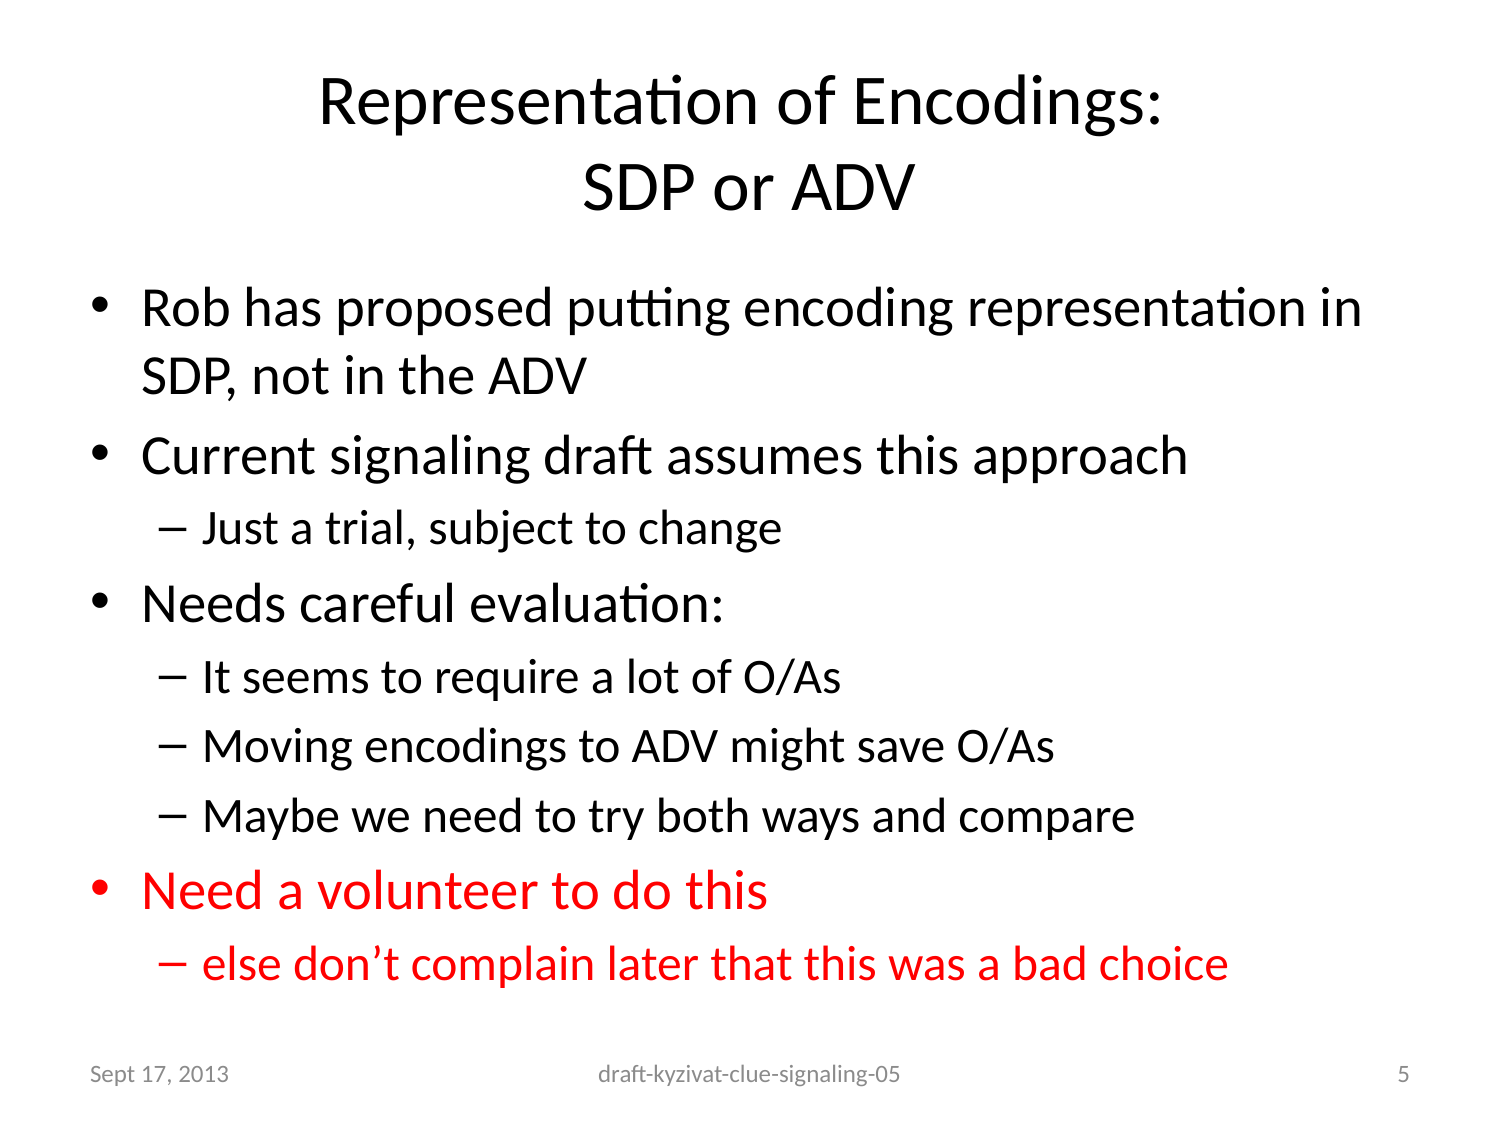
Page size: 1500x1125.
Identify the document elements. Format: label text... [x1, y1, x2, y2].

footer draft-kyzivat-clue-signaling-05 [512, 1042, 988, 1103]
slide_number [75, 1042, 425, 1103]
list Rob has proposed putting encoding representation in SDP, not in the ADV Current signaling draft assumes this approach Just a trial, subject to change Needs careful evaluation: It seems to require a lot of O/As Moving encodings to ADV might save O/As Maybe we need to try both ways and compare Need a volunteer to do this else don’t complain later that this was a bad choice [75, 262, 1425, 1005]
title Representation of Encodings: SDP or ADV [75, 45, 1425, 233]
slide_number 5 [1074, 1042, 1425, 1103]
